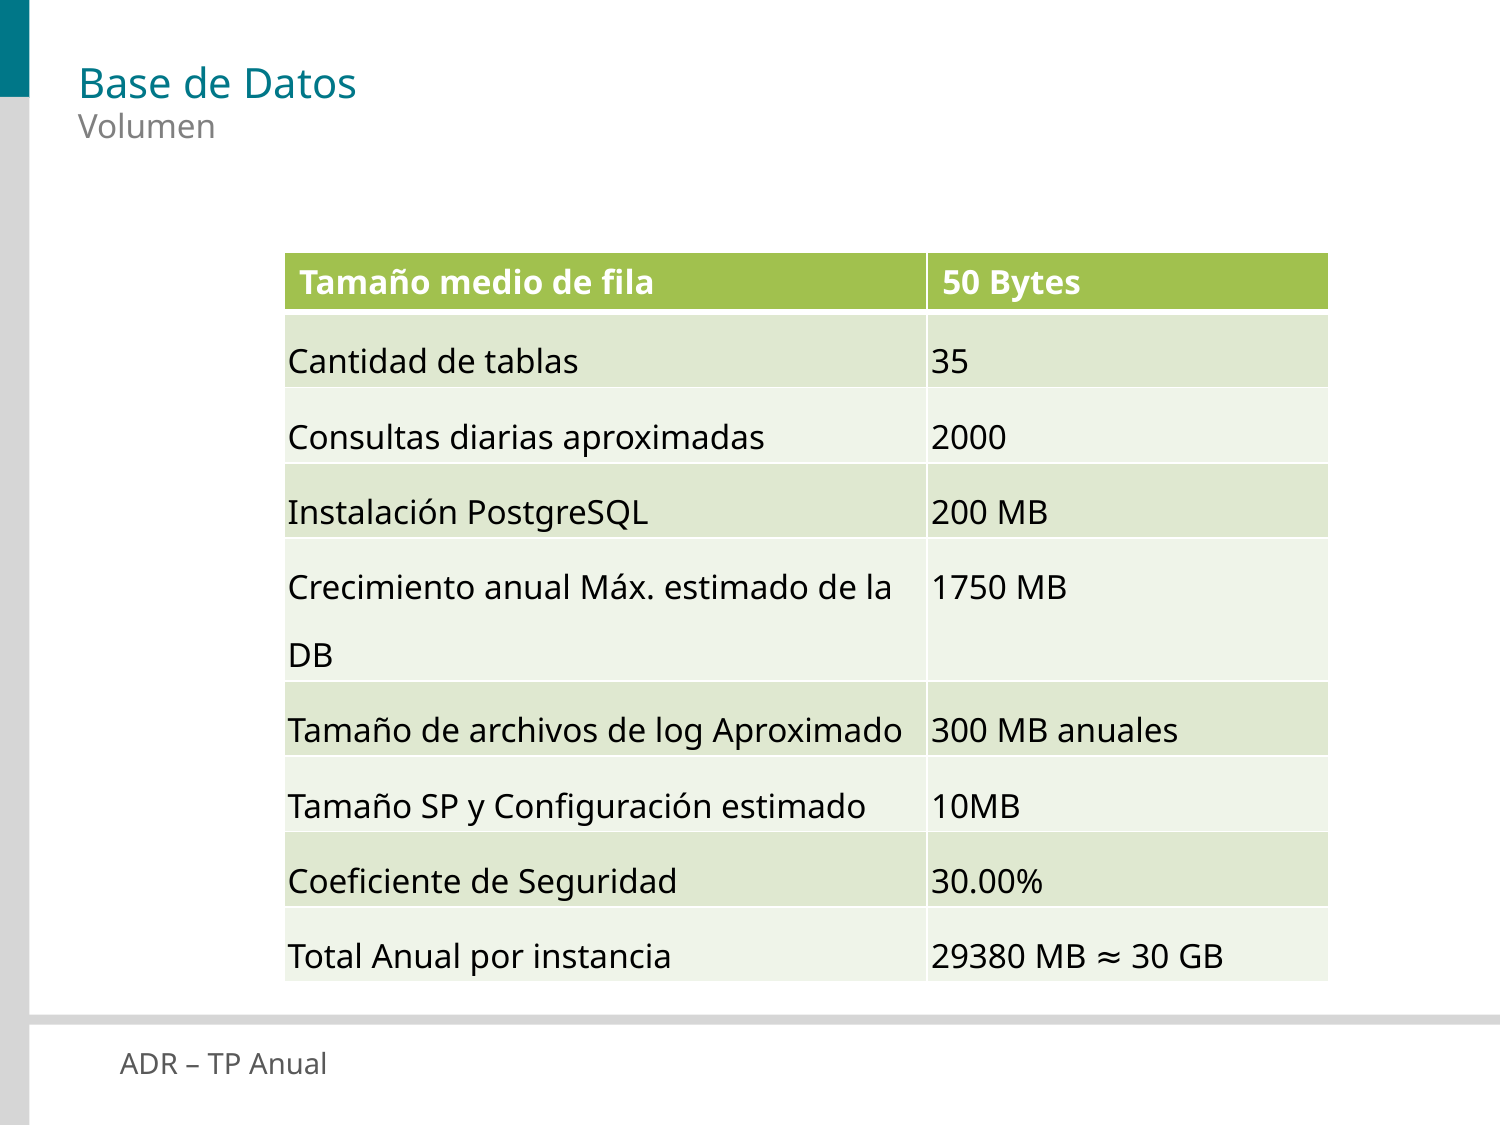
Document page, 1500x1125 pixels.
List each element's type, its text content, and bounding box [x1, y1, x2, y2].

table_header Tamaño medio de fila [285, 253, 926, 309]
table_cell Total Anual por instancia [285, 908, 926, 981]
table_cell Tamaño SP y Configuración estimado [285, 757, 926, 831]
table_cell Tamaño de archivos de log Aproximado [285, 682, 926, 755]
table_cell 200 MB [928, 464, 1328, 537]
table_cell 30.00% [928, 832, 1328, 906]
table_cell Cantidad de tablas [285, 315, 926, 387]
table_cell 35 [928, 315, 1328, 387]
table_cell 1750 MB [928, 539, 1328, 680]
table_cell Consultas diarias aproximadas [285, 388, 926, 462]
table_cell 300 MB anuales [928, 682, 1328, 755]
table_header 50 Bytes [928, 253, 1328, 309]
table_cell 10MB [928, 757, 1328, 831]
table_cell Coeficiente de Seguridad [285, 832, 926, 906]
list Volumen [78, 104, 1464, 143]
table_cell Instalación PostgreSQL [285, 464, 926, 537]
table_cell 2000 [928, 388, 1328, 462]
title Base de Datos [78, 57, 1465, 106]
table_cell 29380 MB ≈ 30 GB [928, 908, 1328, 981]
table_cell Crecimiento anual Máx. estimado de la DB [285, 539, 926, 680]
